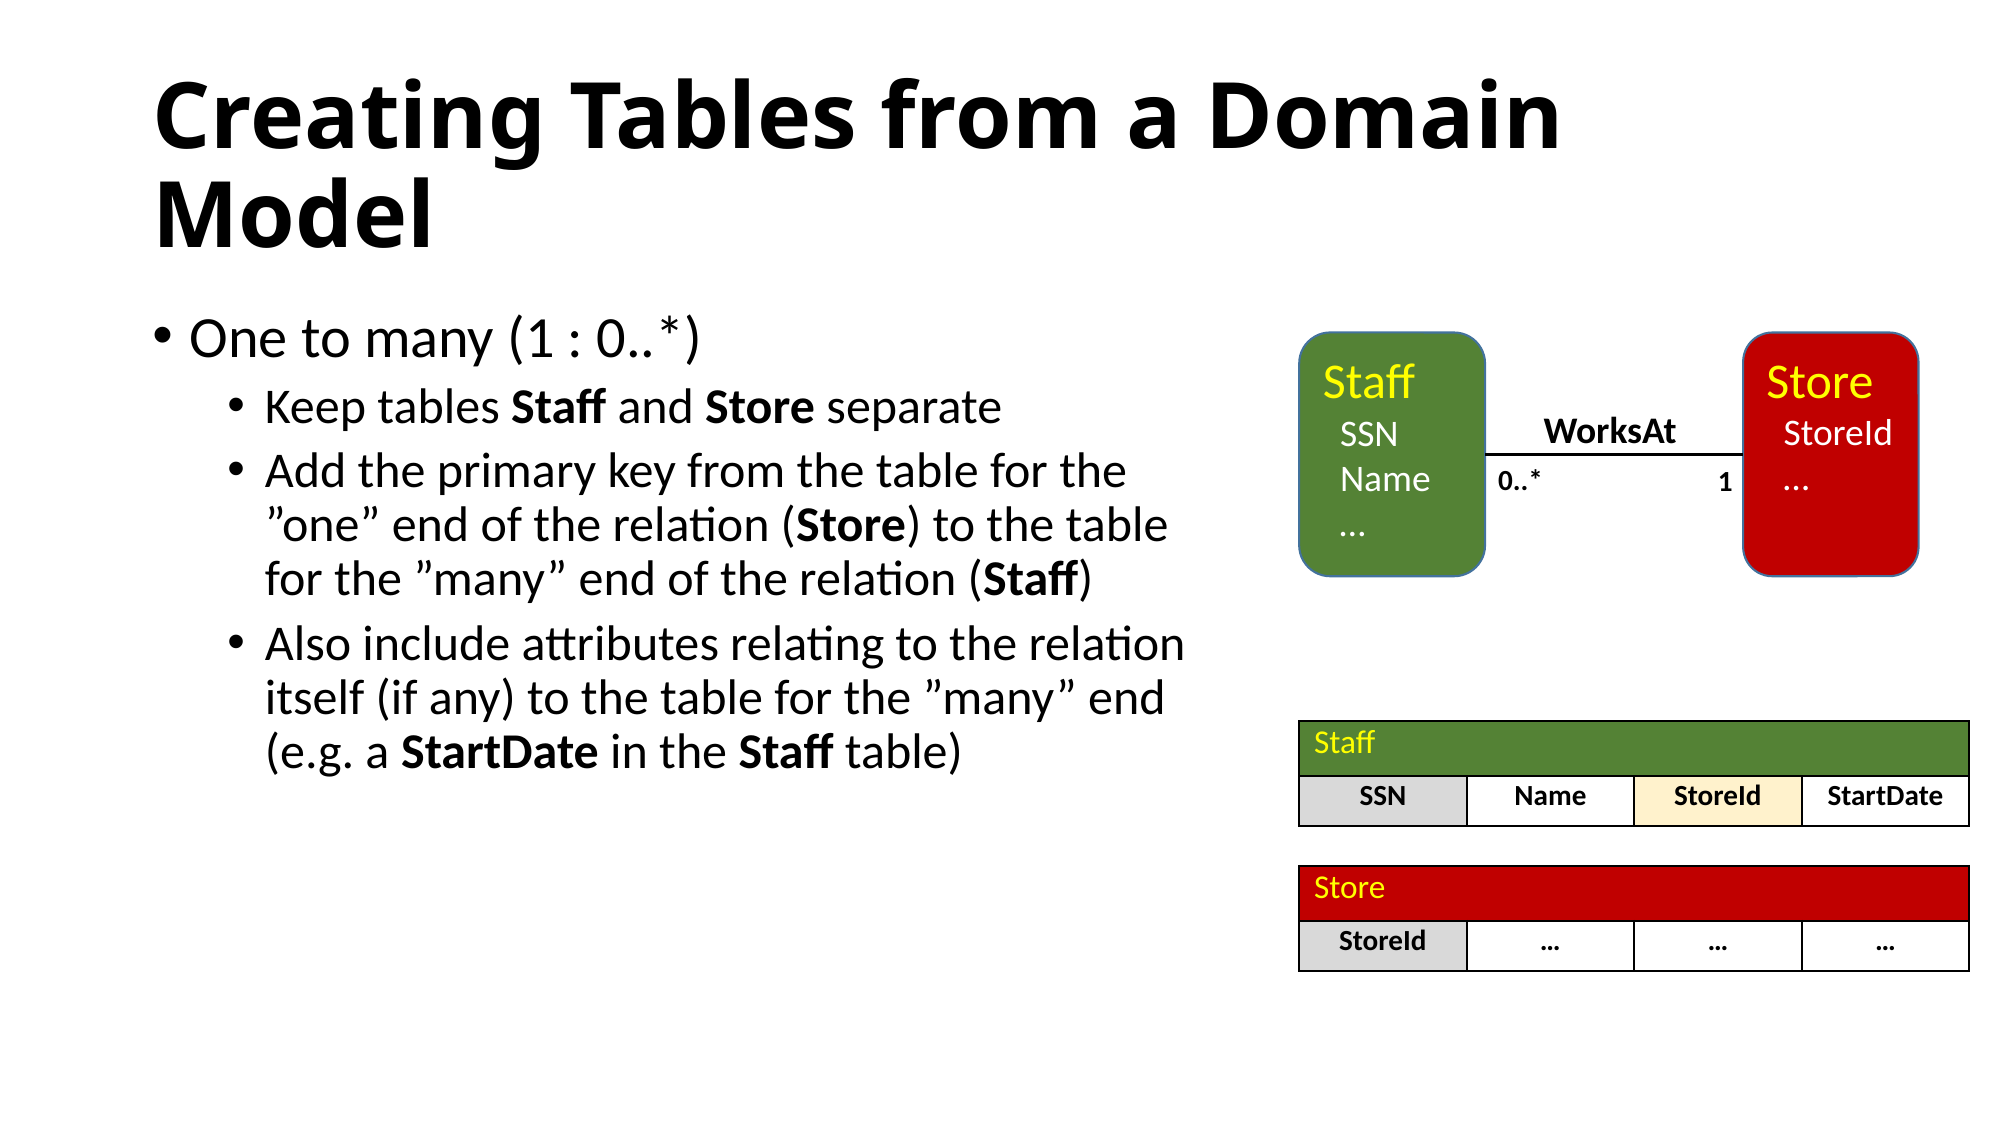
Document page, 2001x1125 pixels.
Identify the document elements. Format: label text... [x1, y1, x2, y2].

table_cell … [1803, 922, 1968, 970]
table_cell StartDate [1803, 777, 1968, 825]
table_cell StoreId [1300, 922, 1466, 970]
text_box 0..* [1483, 454, 1558, 505]
text_box WorksAt [1558, 455, 1692, 459]
table_cell StoreId [1635, 777, 1801, 825]
table_header Staff [1300, 722, 1968, 775]
text_box Store StoreId … [1742, 331, 1920, 578]
title Creating Tables from a Domain Model [137, 59, 1863, 278]
table_cell Name [1468, 777, 1633, 825]
table_header Store [1300, 867, 1968, 920]
text_box 1 [1703, 455, 1740, 505]
table_cell SSN [1300, 777, 1466, 825]
text_box Staff SSN Name … [1298, 331, 1487, 578]
list One to many (1 : 0..*) Keep tables Staff and Store separate Add the primary key from the table for the ”one” end of the relation (Store) to the table for the ”many” end of the relation (Staff) Also include attributes relating to the relation itself (if any) to the table for the ”many” end (e.g. a StartDate in the Staff table) [137, 299, 1235, 1014]
table_cell … [1468, 922, 1633, 970]
text_box WorksAt [1528, 399, 1692, 454]
table_cell … [1635, 922, 1801, 970]
